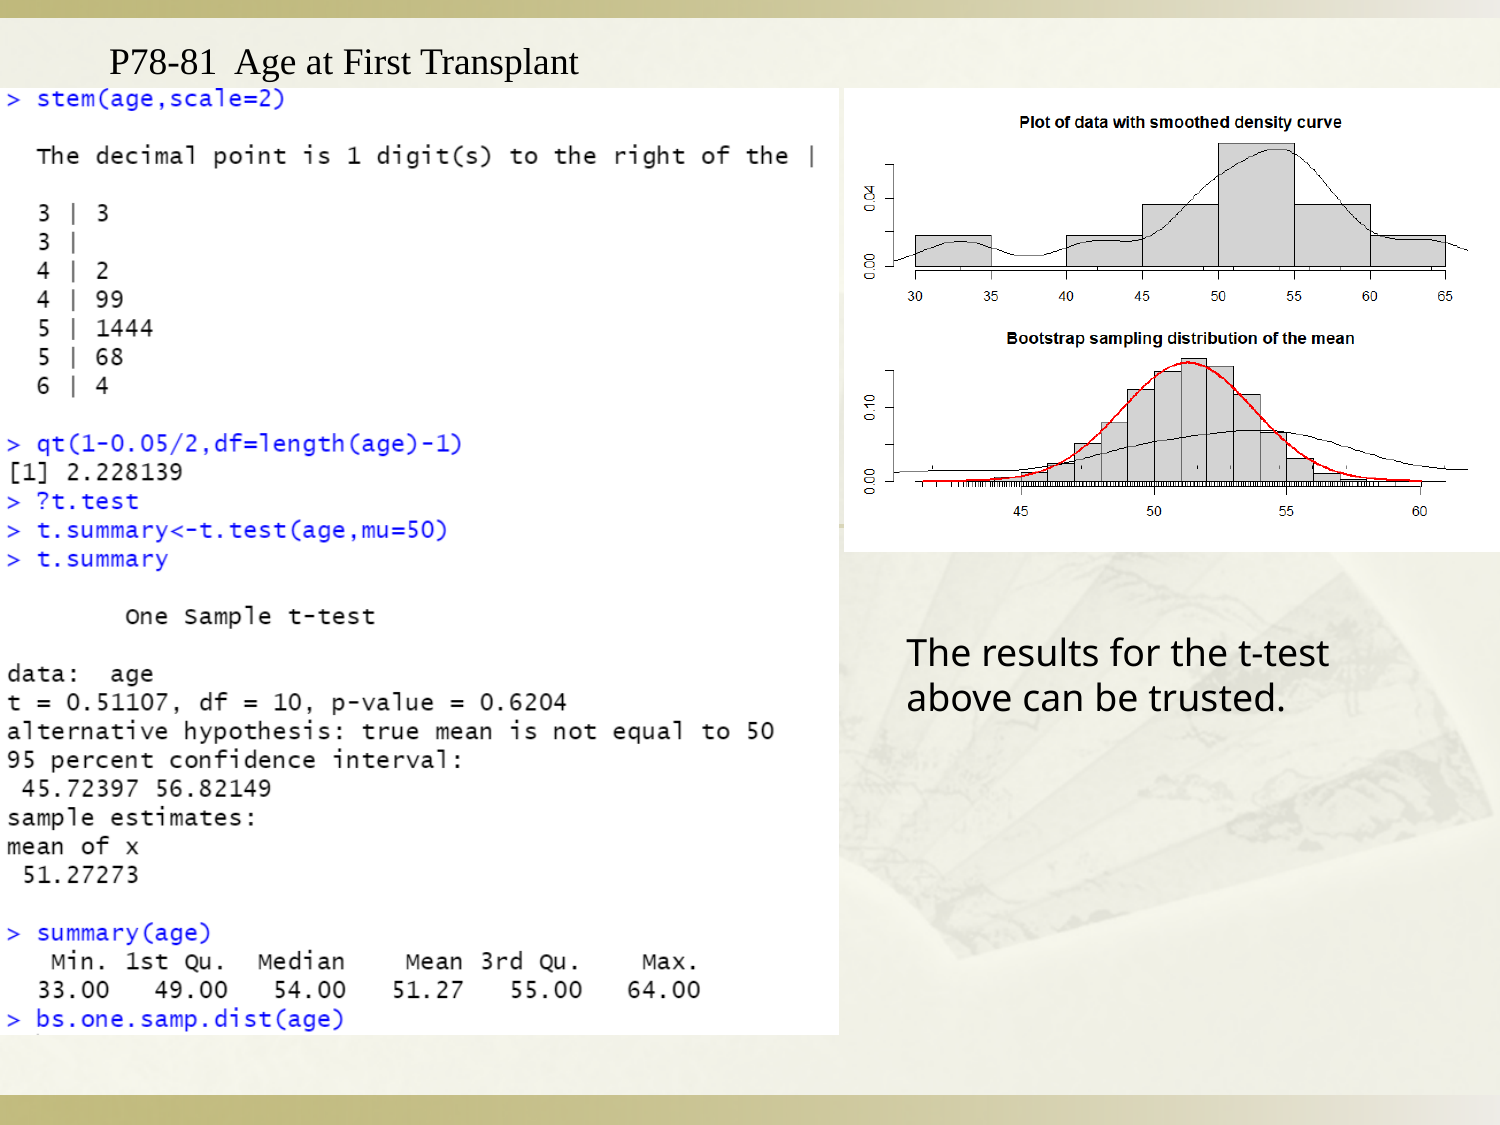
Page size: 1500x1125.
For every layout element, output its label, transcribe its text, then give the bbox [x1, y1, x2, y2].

text_box The results for the t-test above can be trusted. [891, 621, 1353, 727]
picture [0, 88, 840, 1035]
text_box P78-81 Age at First Transplant [94, 29, 595, 88]
picture [843, 88, 1500, 553]
